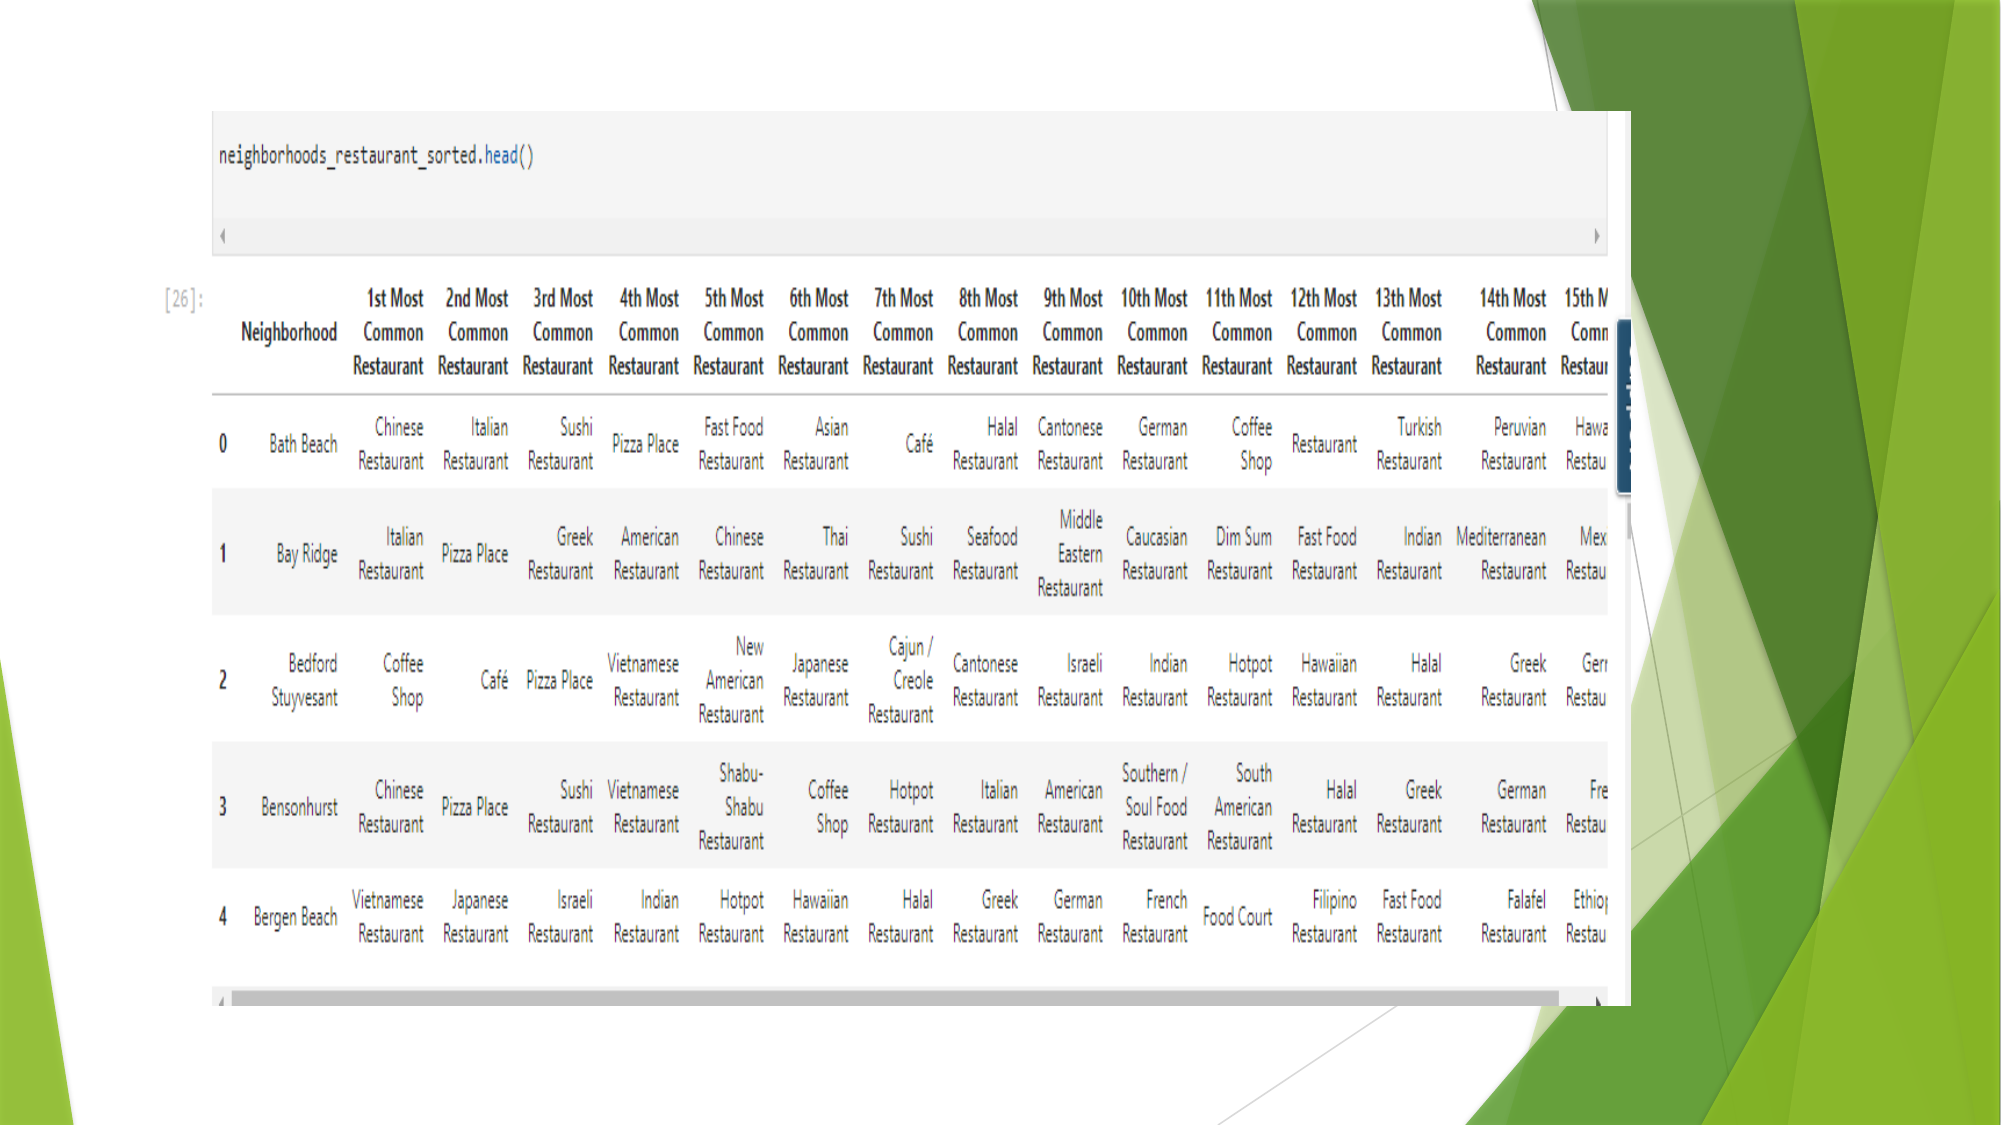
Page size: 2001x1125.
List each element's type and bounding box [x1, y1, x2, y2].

picture [131, 111, 1632, 1007]
